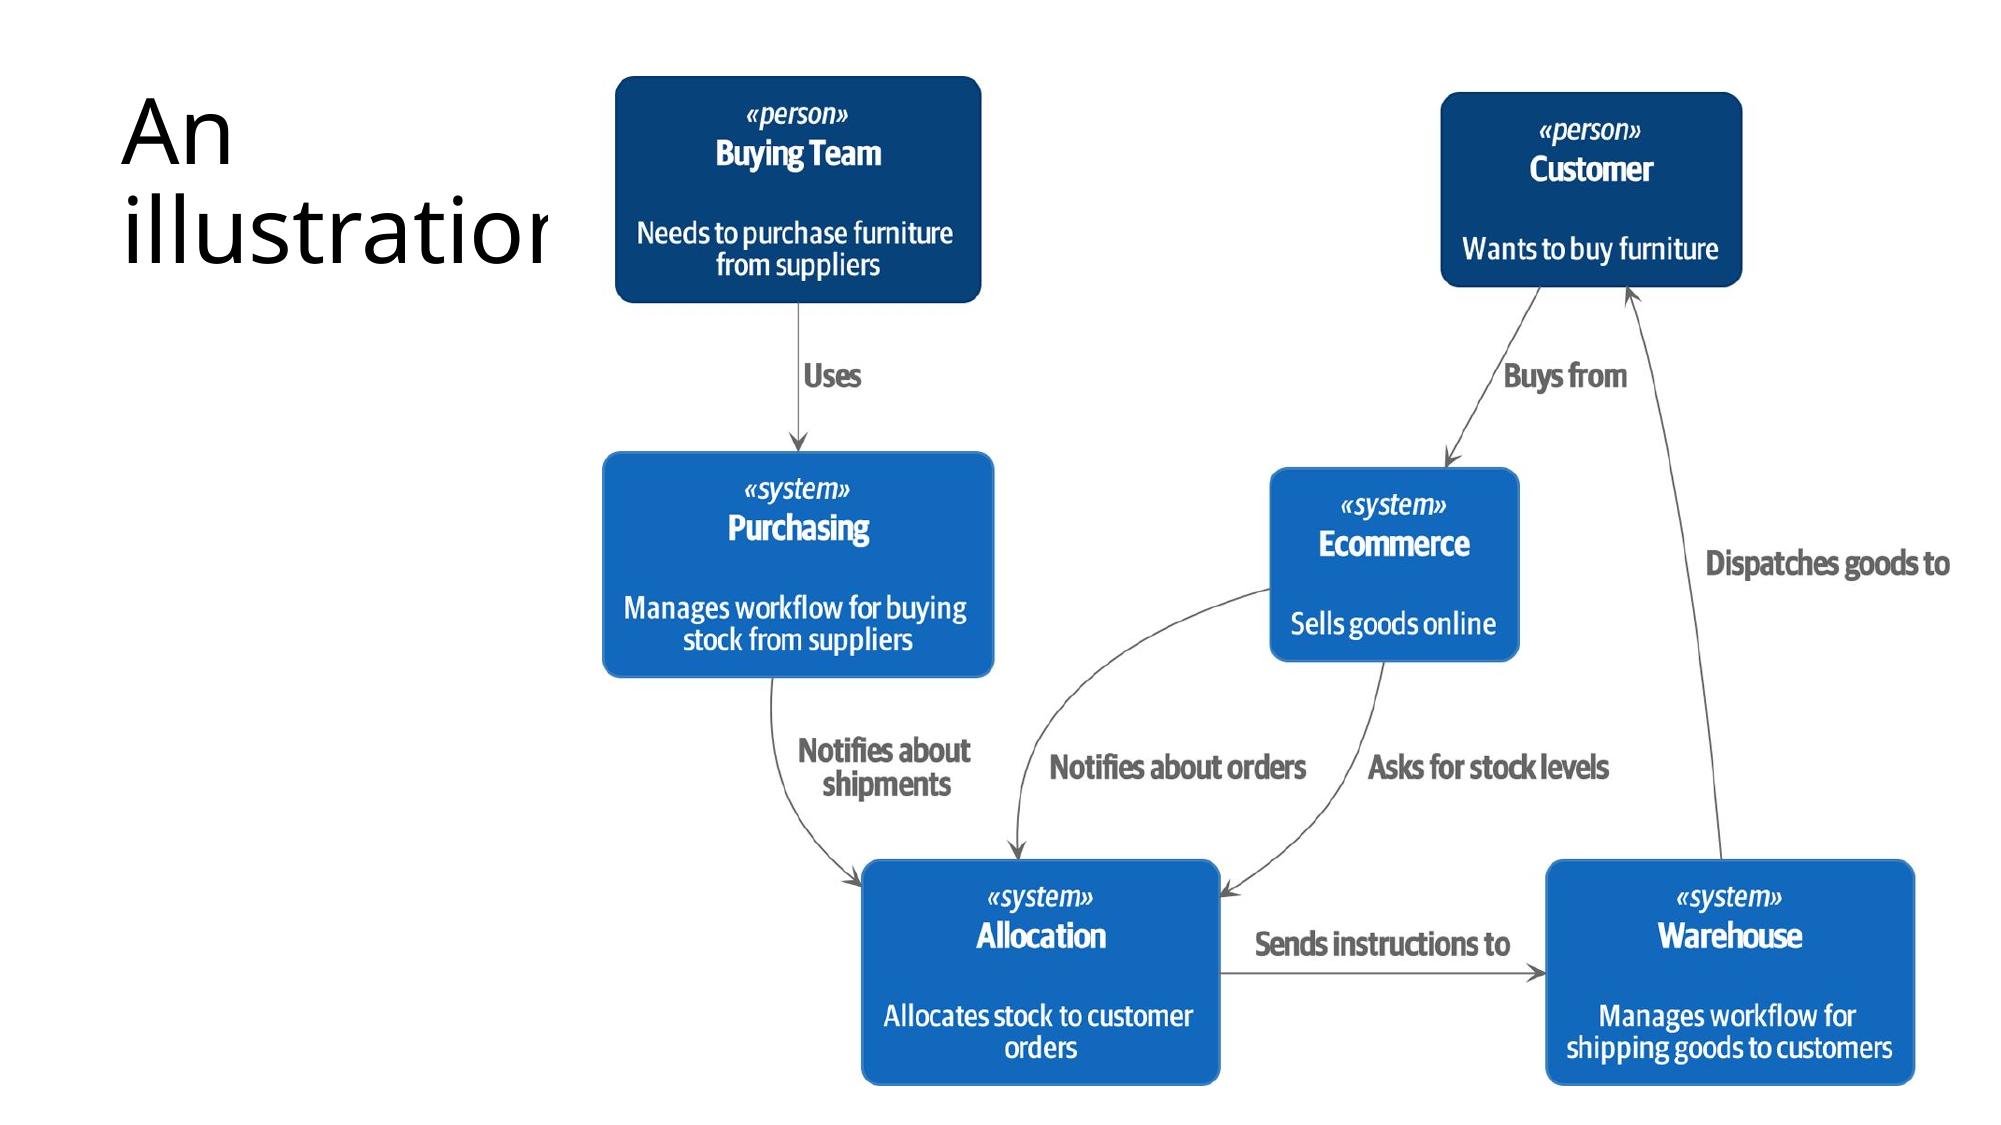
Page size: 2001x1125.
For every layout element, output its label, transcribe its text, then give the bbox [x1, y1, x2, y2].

title An illustration [106, 67, 548, 301]
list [548, 59, 1994, 1095]
